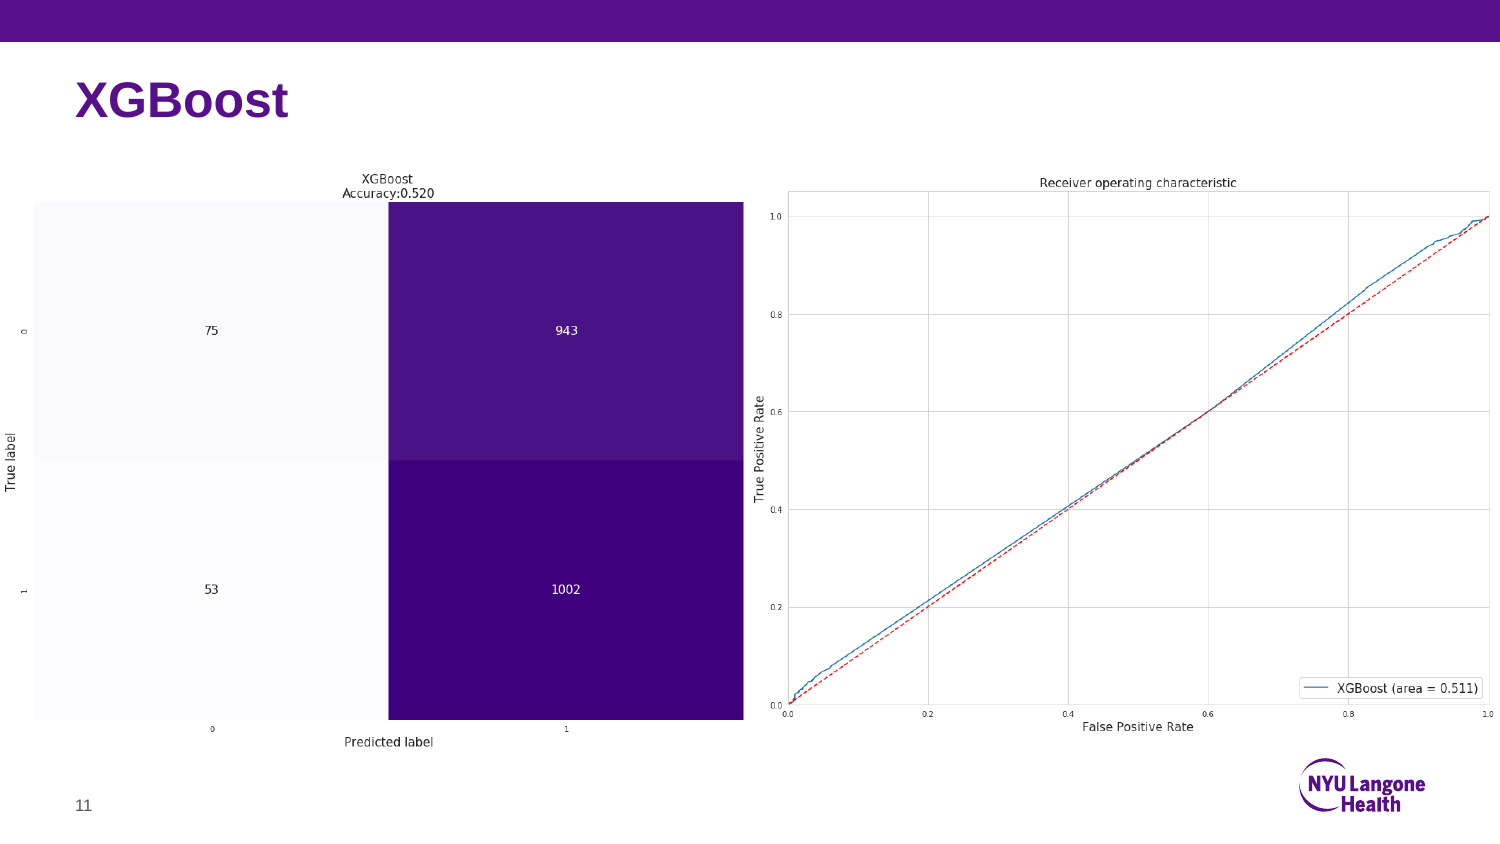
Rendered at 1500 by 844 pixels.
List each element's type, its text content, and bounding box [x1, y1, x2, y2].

picture [0, 168, 1500, 755]
title XGBoost [75, 76, 1425, 129]
slide_number ‹#› [75, 794, 117, 815]
